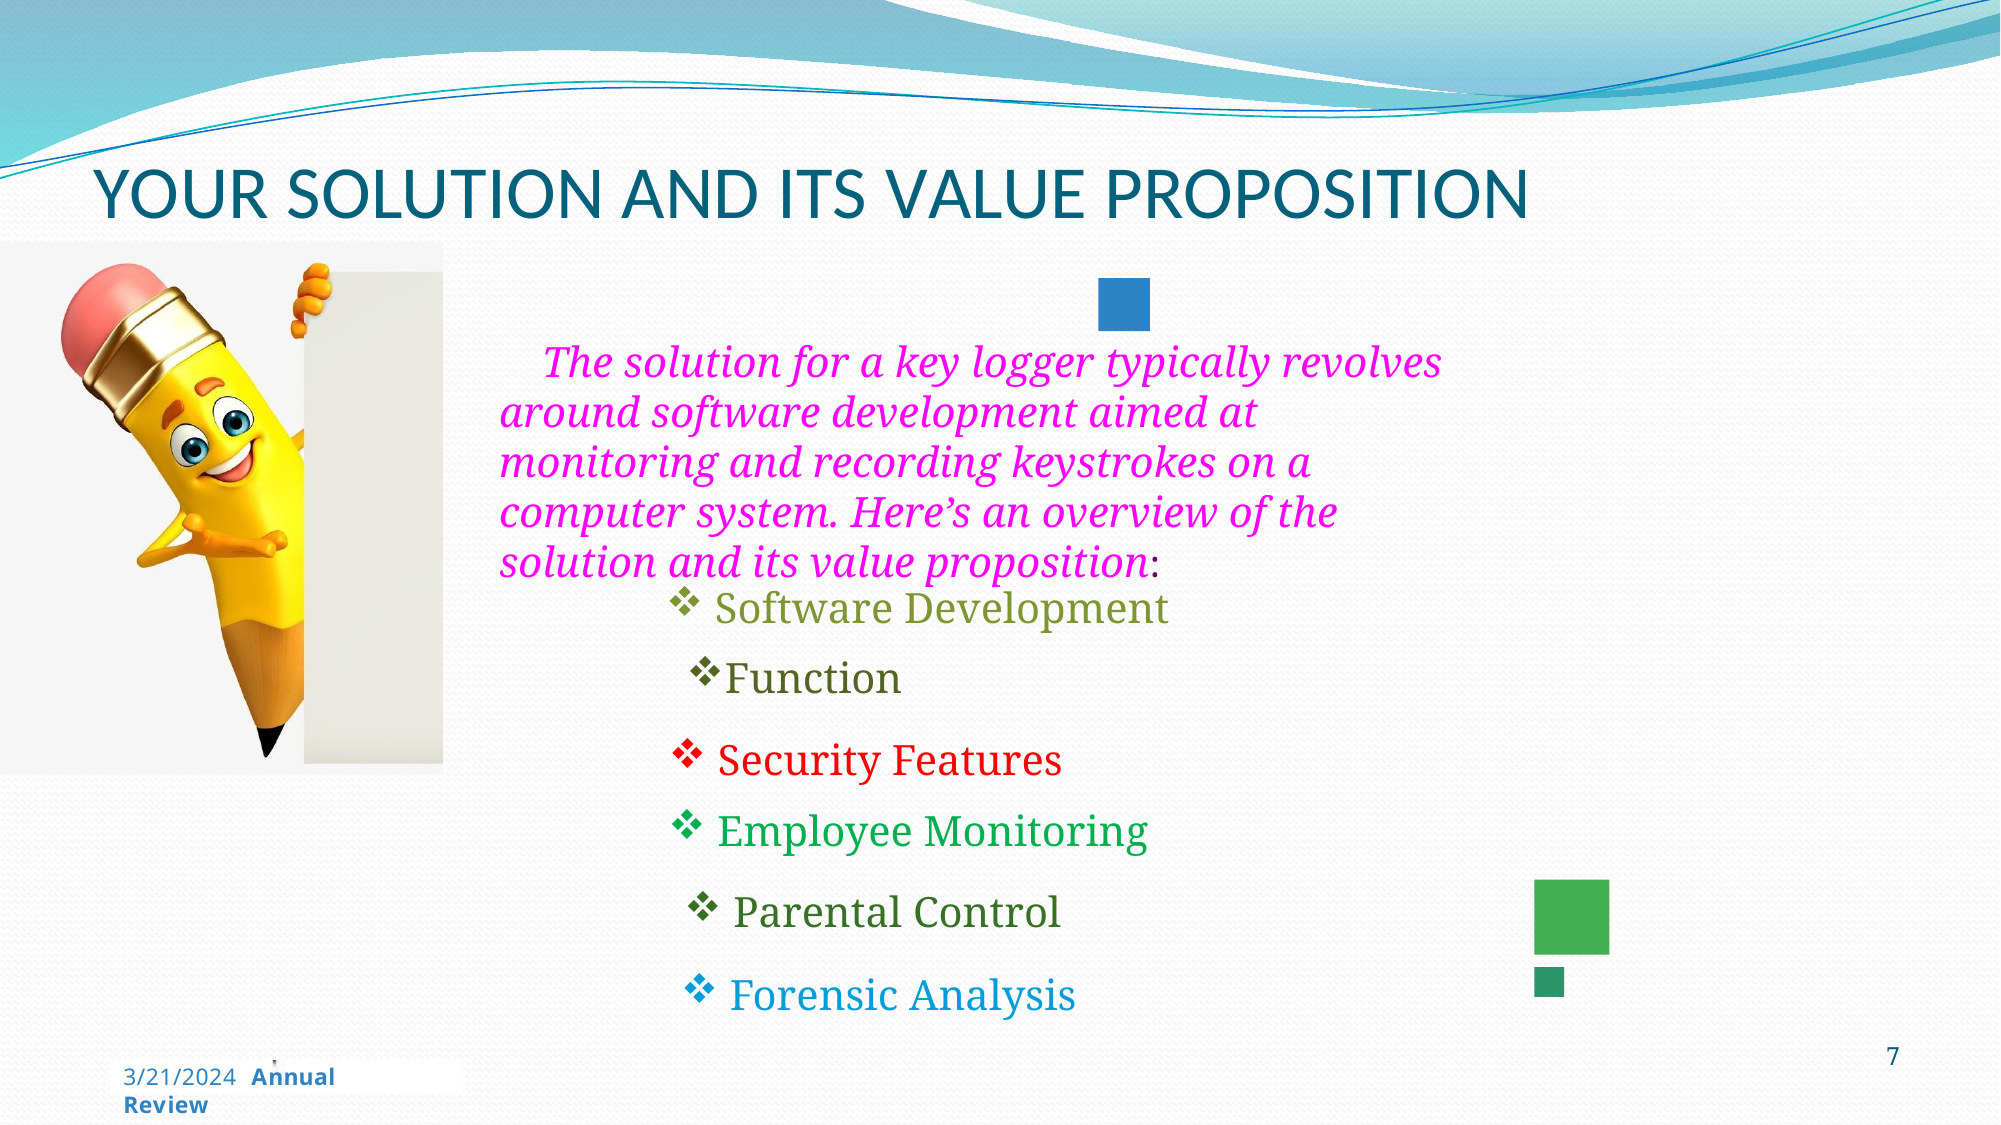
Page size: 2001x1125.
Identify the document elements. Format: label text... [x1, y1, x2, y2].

text_box [1534, 967, 1565, 997]
text_box The solution for a key logger typically revolves around software development aimed at monitoring and recording keystrokes on a computer system. Here’s an overview of the solution and its value proposition: [484, 328, 1485, 593]
picture [0, 241, 443, 776]
title YOUR SOLUTION AND ITS VALUE PROPOSITION [91, 43, 1694, 234]
text_box [1534, 879, 1610, 955]
text_box Forensic Analysis [666, 960, 1091, 1026]
slide_number 7 [1733, 420, 1900, 1075]
text_box [1098, 278, 1150, 328]
picture [110, 1060, 463, 1094]
text_box Employee Monitoring [653, 796, 1163, 862]
text_box Function [671, 644, 925, 710]
text_box Software Development [651, 574, 1185, 639]
text_box Parental Control [669, 878, 1077, 944]
text_box Security Features [654, 726, 1089, 792]
text_box 3/21/2024 Annual Review [121, 1107, 417, 1118]
